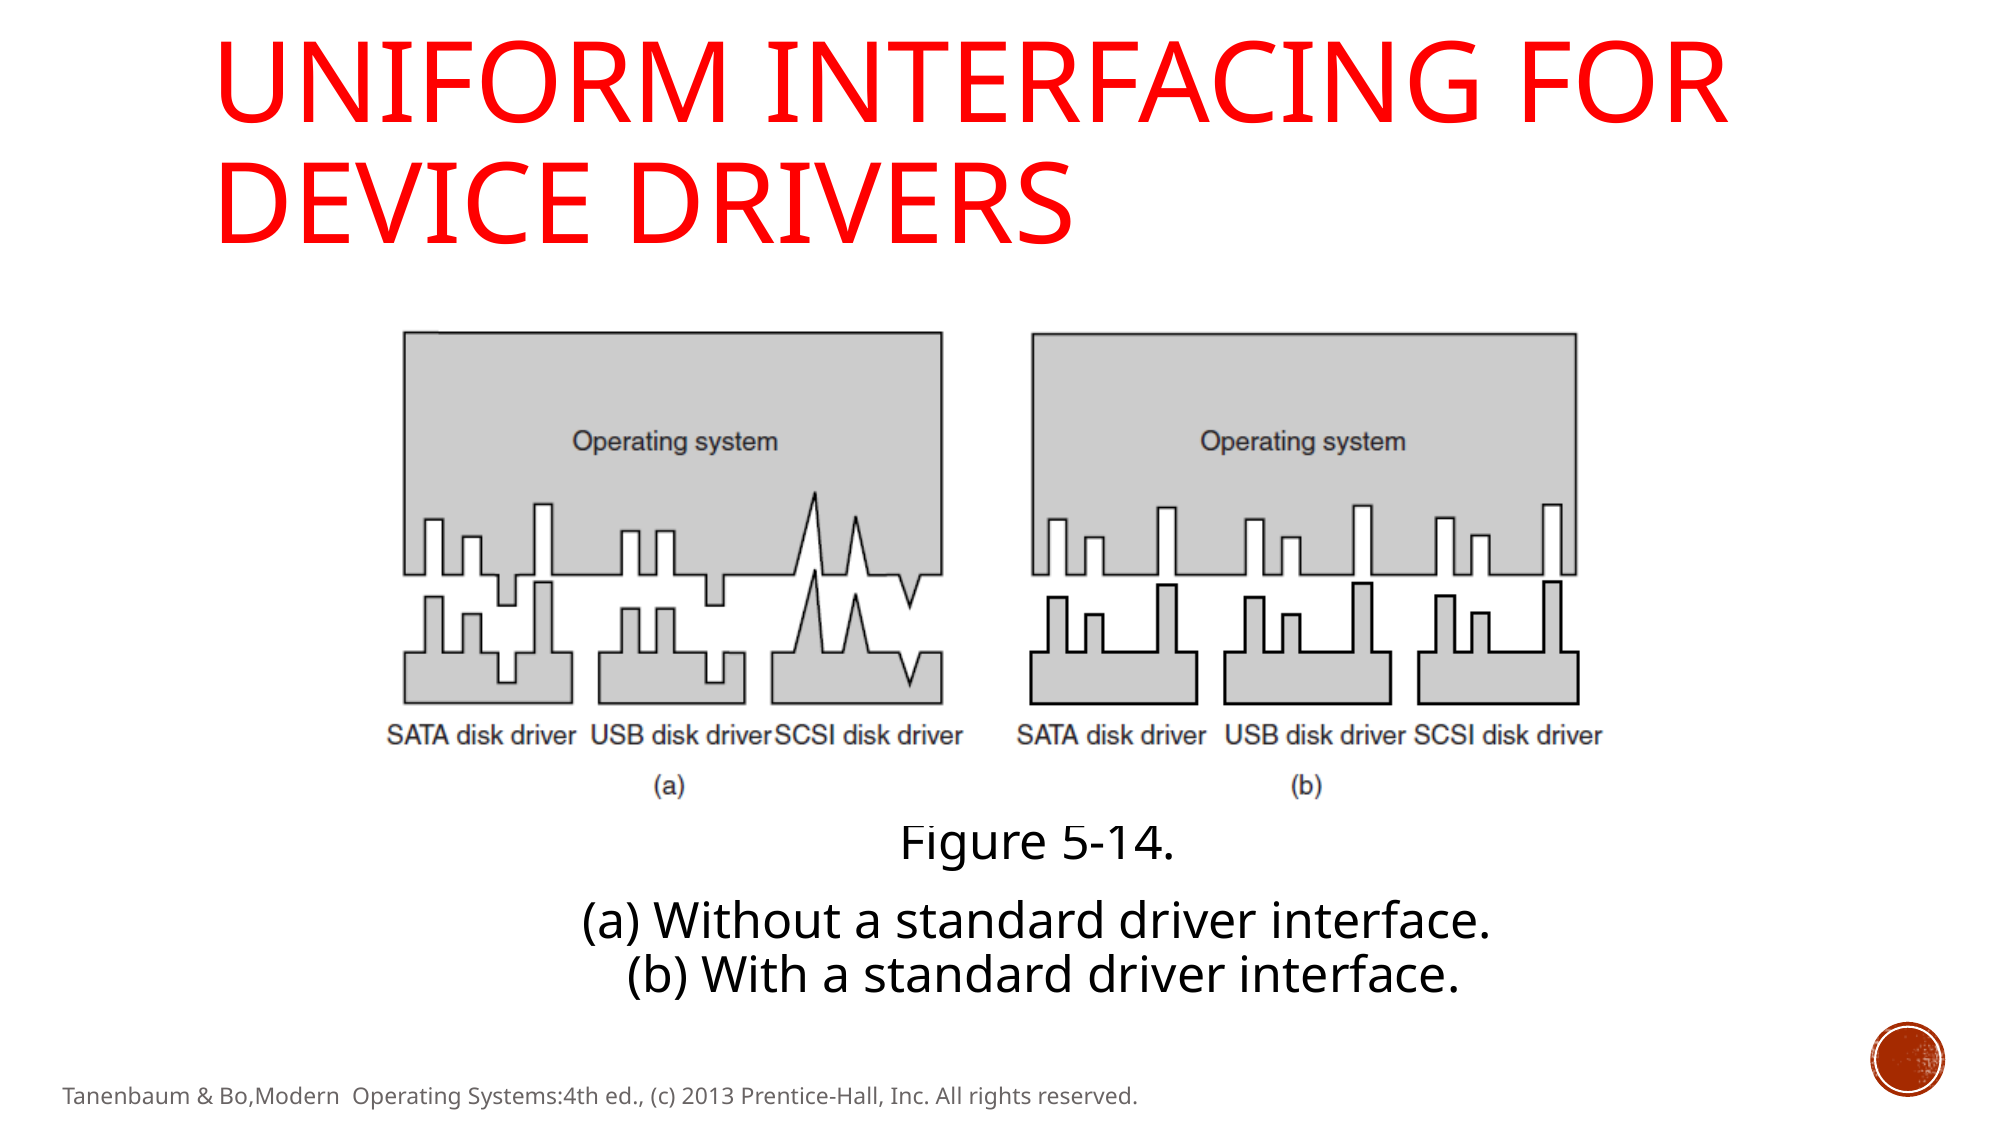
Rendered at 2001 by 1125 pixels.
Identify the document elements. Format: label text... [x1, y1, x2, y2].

picture [370, 299, 1630, 825]
list Figure 5-14. (a) Without a standard driver interface. (b) With a standard driver interface. [407, 808, 1681, 946]
footer Tanenbaum & Bo,Modern Operating Systems:4th ed., (c) 2013 Prentice-Hall, Inc. All rights reserved. [47, 1065, 1945, 1125]
title Uniform Interfacing for Device Drivers [196, 14, 1847, 279]
